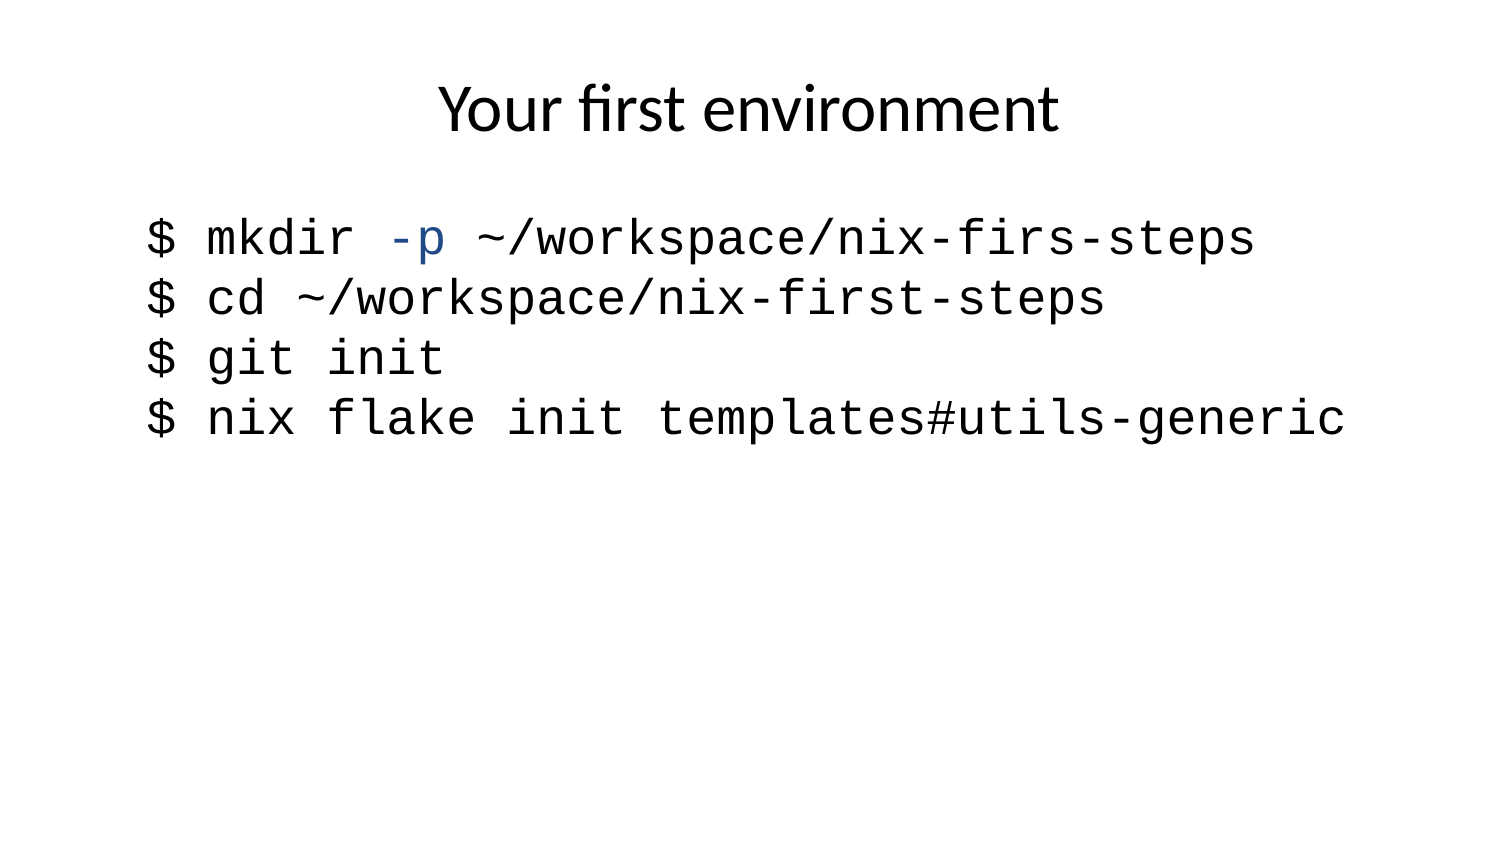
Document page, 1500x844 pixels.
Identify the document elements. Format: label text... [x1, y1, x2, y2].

title Your first environment [75, 33, 1425, 175]
list $ mkdir -p ~/workspace/nix-firs-steps $ cd ~/workspace/nix-first-steps $ git init $ nix flake init templates#utils-generic [75, 196, 1425, 754]
